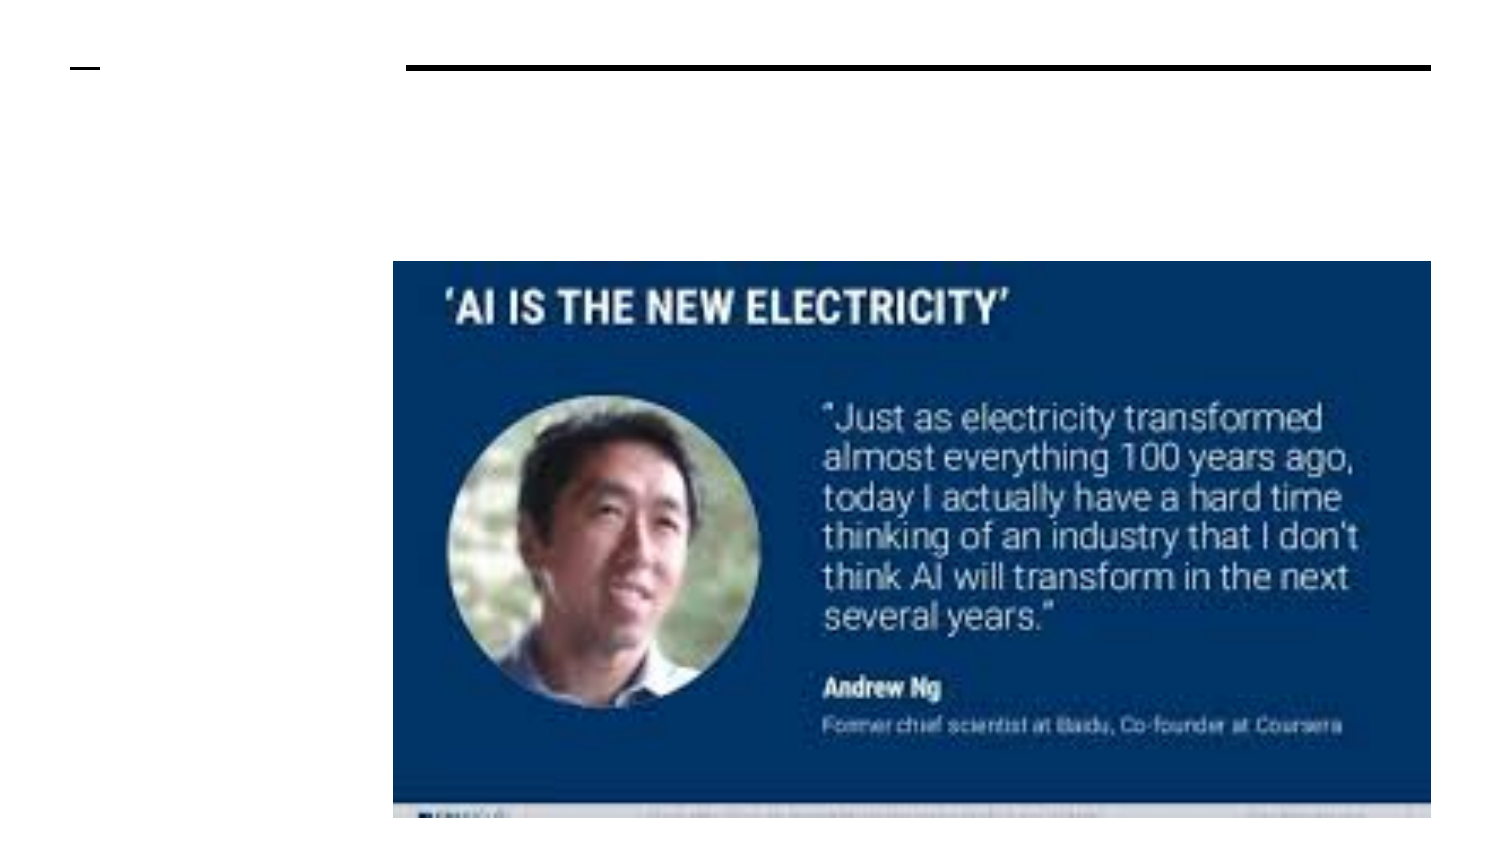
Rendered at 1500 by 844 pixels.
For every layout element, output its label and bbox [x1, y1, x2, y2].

picture [393, 261, 1431, 818]
